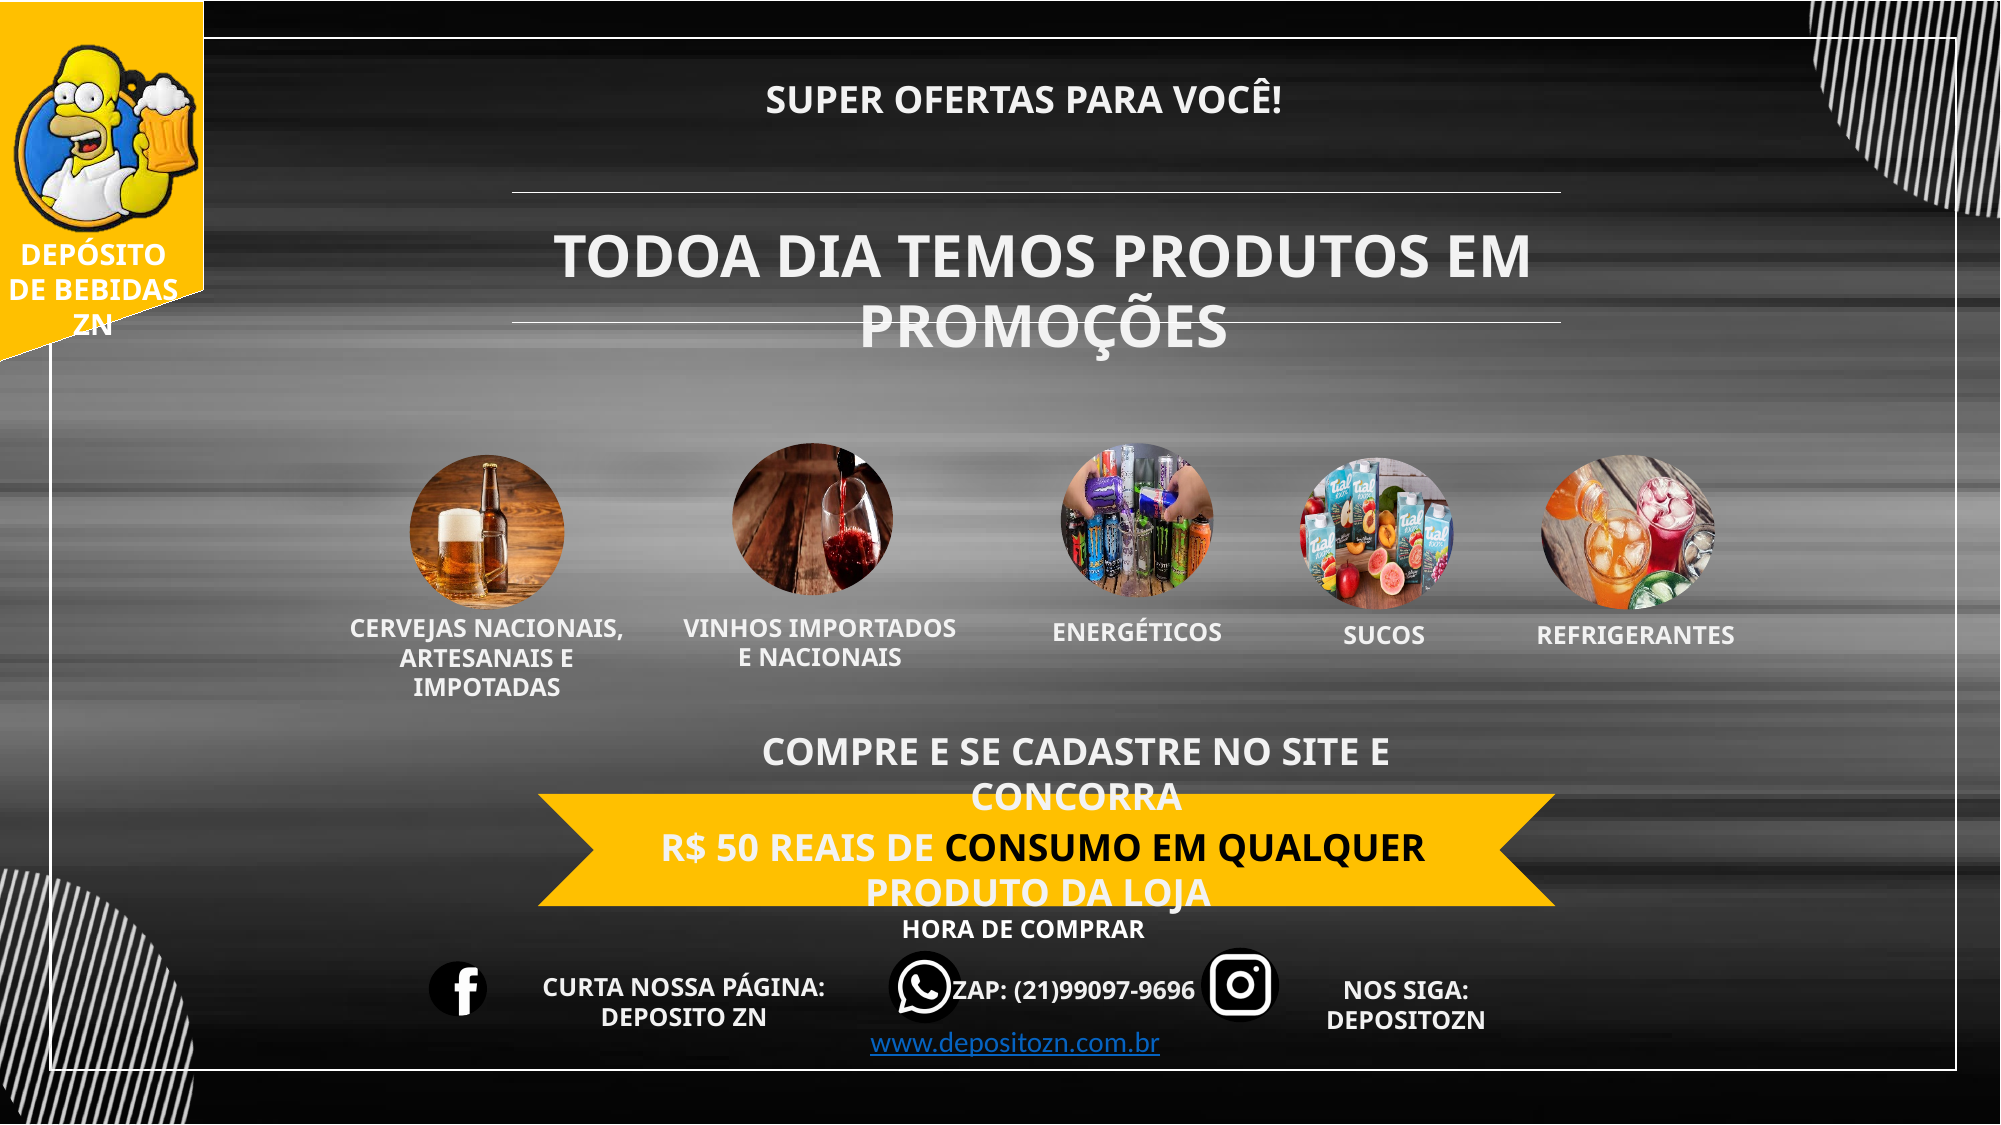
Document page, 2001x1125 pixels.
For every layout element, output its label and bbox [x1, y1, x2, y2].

text_box [0, 26, 211, 315]
picture [0, 0, 2001, 1125]
